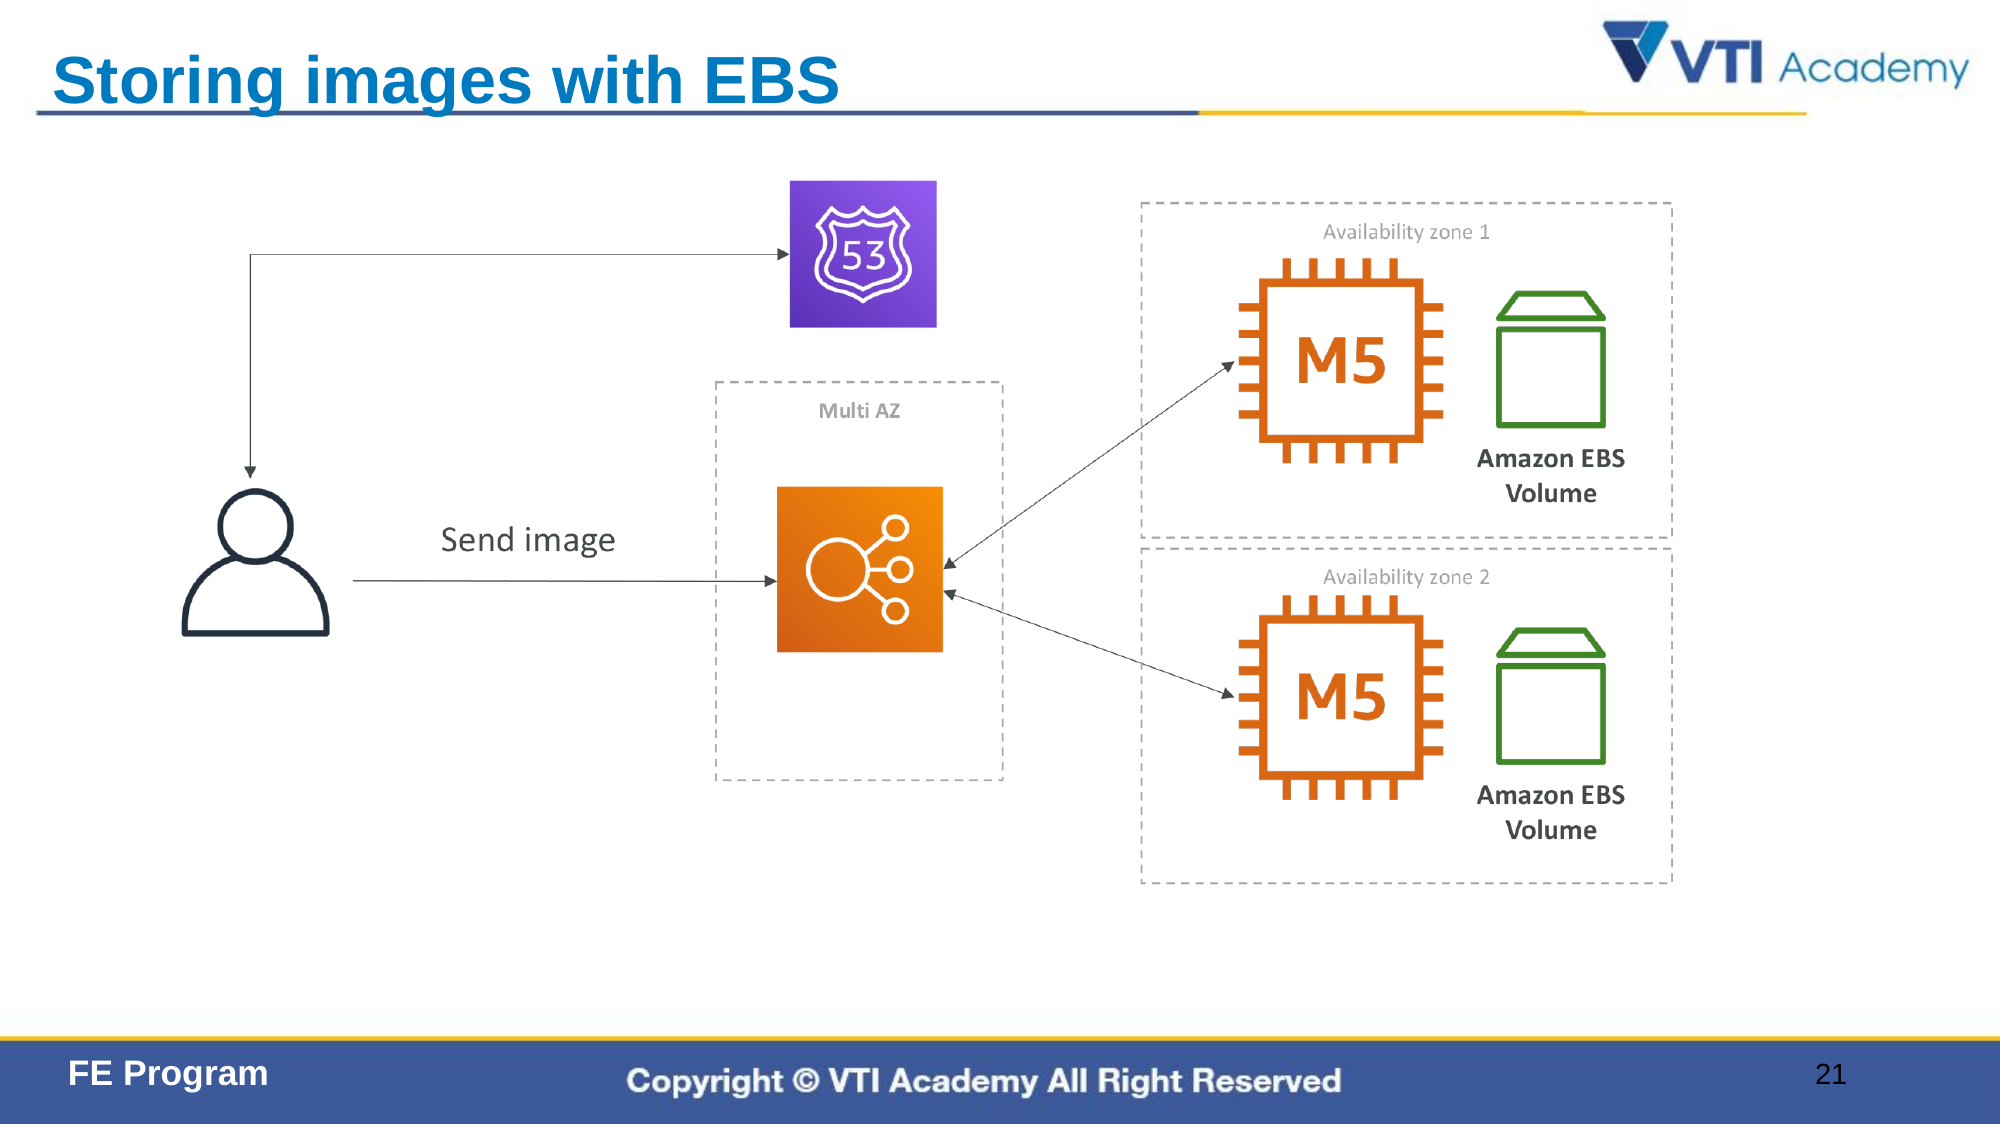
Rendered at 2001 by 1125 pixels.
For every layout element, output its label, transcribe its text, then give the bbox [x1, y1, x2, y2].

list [171, 174, 1678, 889]
title Storing images with EBS [37, 37, 1763, 127]
slide_number 21 [1412, 1042, 1863, 1103]
picture [0, 1, 2000, 1124]
